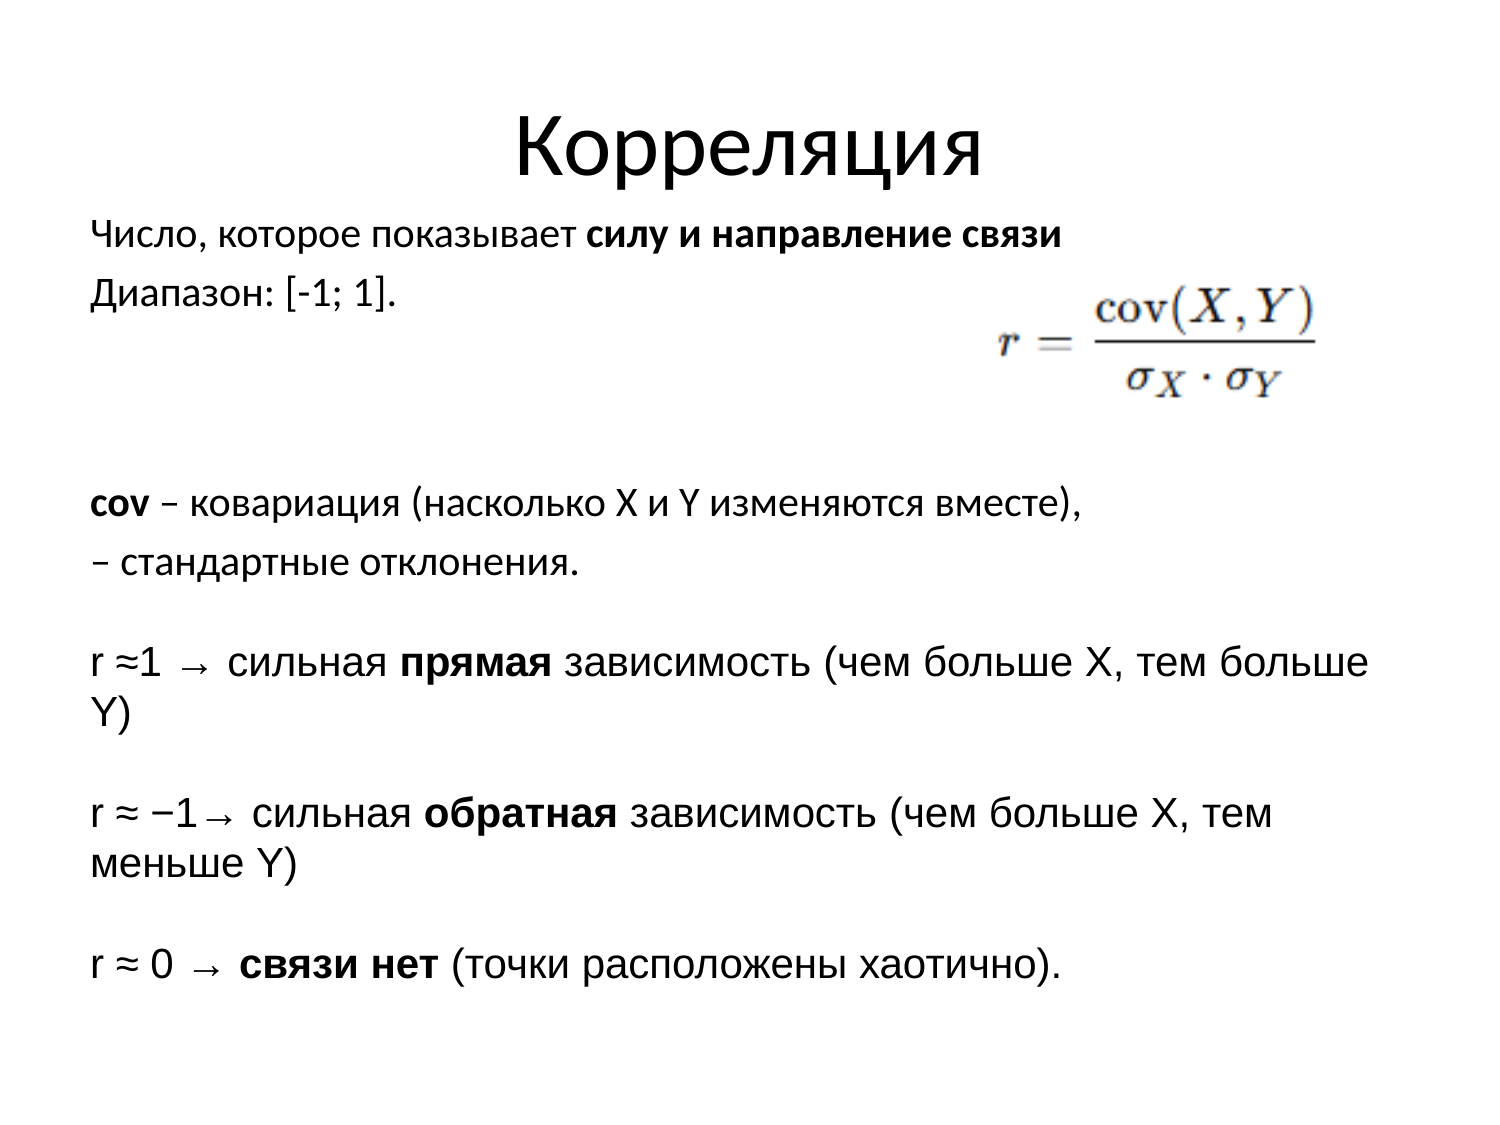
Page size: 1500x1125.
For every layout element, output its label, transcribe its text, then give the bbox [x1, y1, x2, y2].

picture [940, 257, 1399, 443]
title Корреляция [75, 45, 1425, 233]
